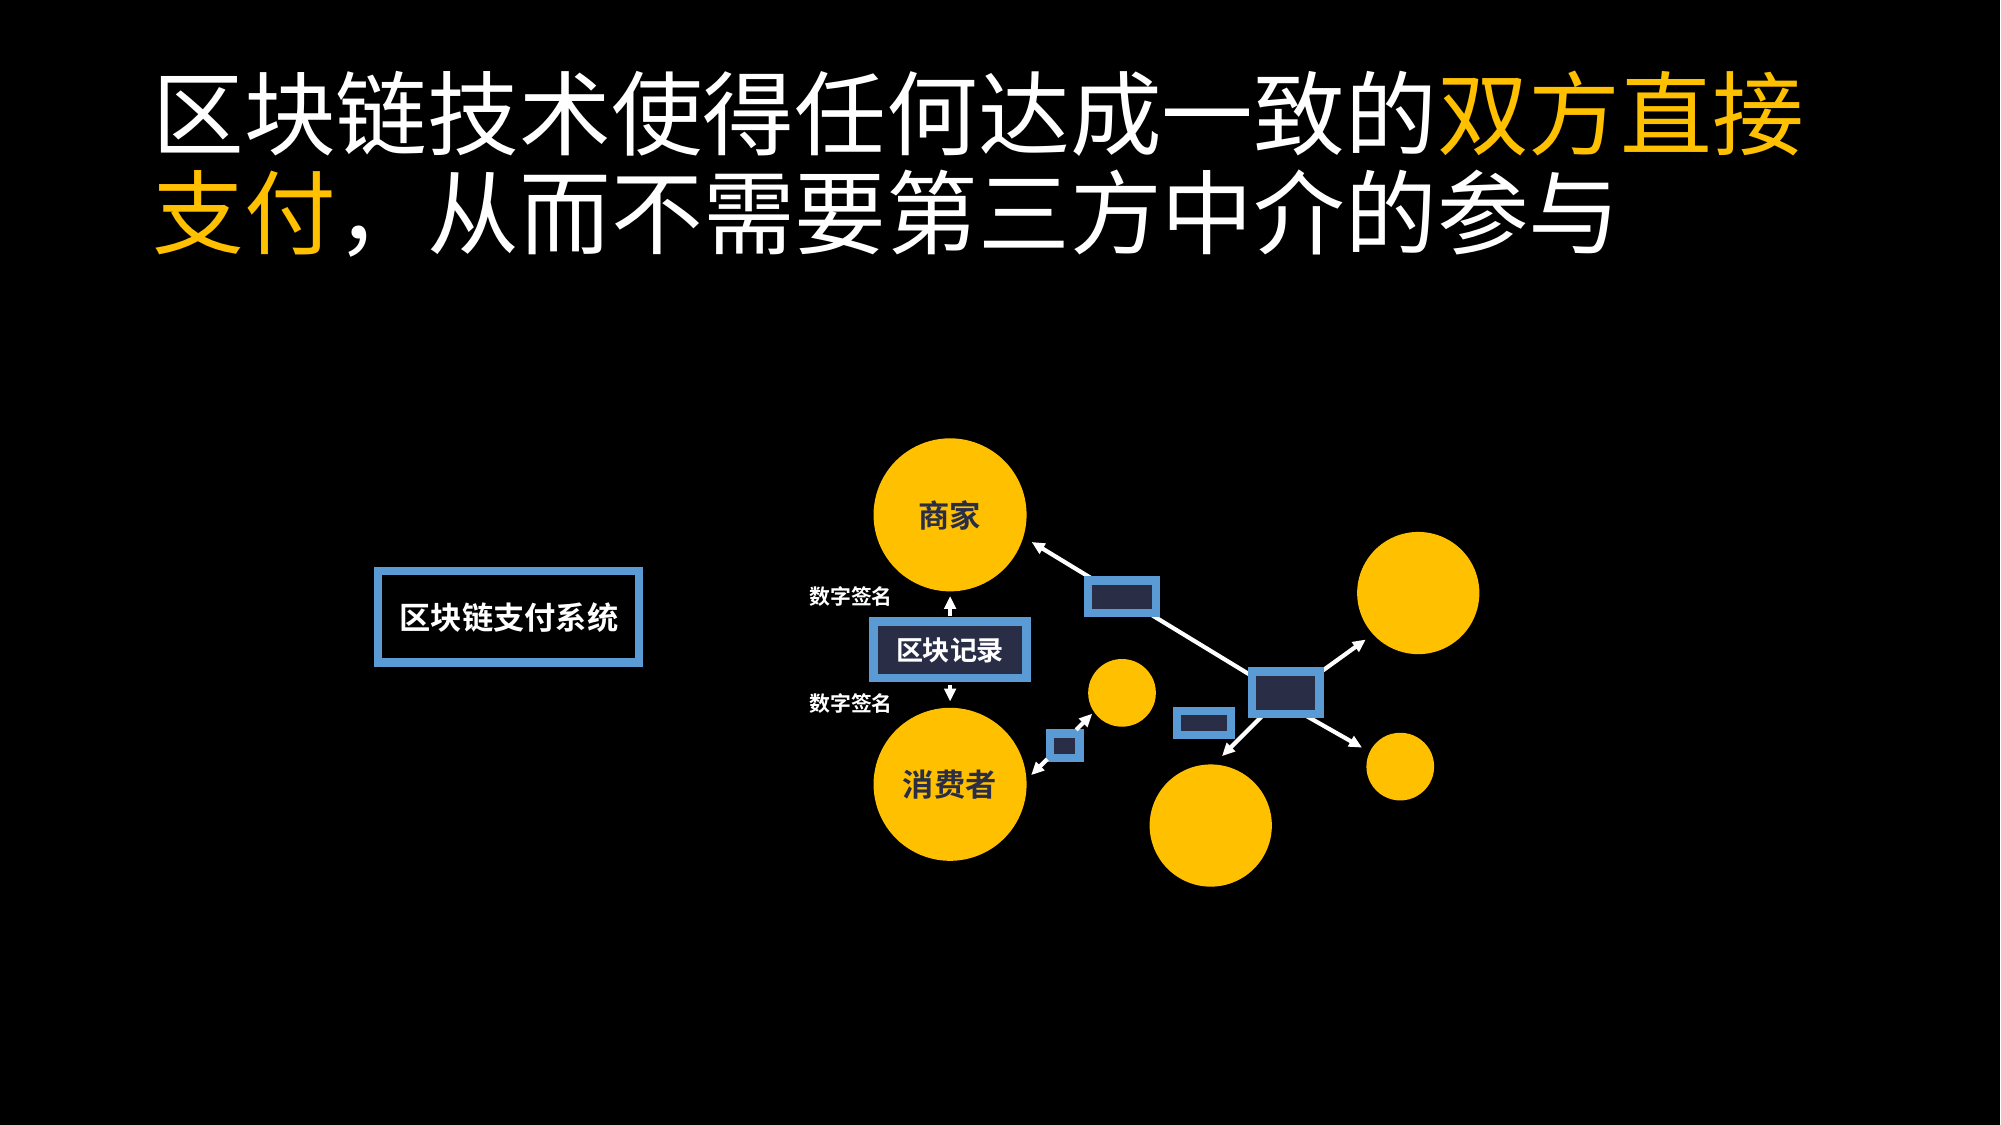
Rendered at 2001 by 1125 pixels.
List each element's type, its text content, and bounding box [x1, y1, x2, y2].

text_box 区块记录 [891, 629, 1009, 670]
text_box 商家 [914, 491, 986, 538]
text_box 消费者 [898, 761, 1002, 808]
text_box [1076, 713, 1092, 730]
title 区块链技术使得任何达成一致的双方直接支付，从而不需要第三方中介的参与 [137, 59, 1863, 278]
text_box [1357, 531, 1480, 655]
text_box [1031, 542, 1095, 580]
text_box 数字签名 [805, 579, 897, 614]
text_box [1149, 764, 1272, 887]
text_box 区块链支付系统 [395, 593, 623, 640]
text_box [873, 438, 1027, 592]
text_box [1088, 580, 1156, 614]
text_box [873, 621, 1027, 678]
text_box [1222, 715, 1264, 756]
text_box [1320, 639, 1366, 673]
text_box [873, 707, 1027, 861]
text_box [378, 571, 640, 663]
text_box [943, 684, 957, 702]
text_box 数字签名 [805, 686, 897, 720]
text_box [1251, 671, 1320, 715]
text_box [1366, 732, 1435, 801]
text_box [1088, 658, 1156, 727]
text_box [943, 596, 957, 617]
text_box [1050, 733, 1080, 758]
text_box [1031, 758, 1048, 775]
text_box [1176, 710, 1231, 736]
text_box [1305, 715, 1362, 748]
